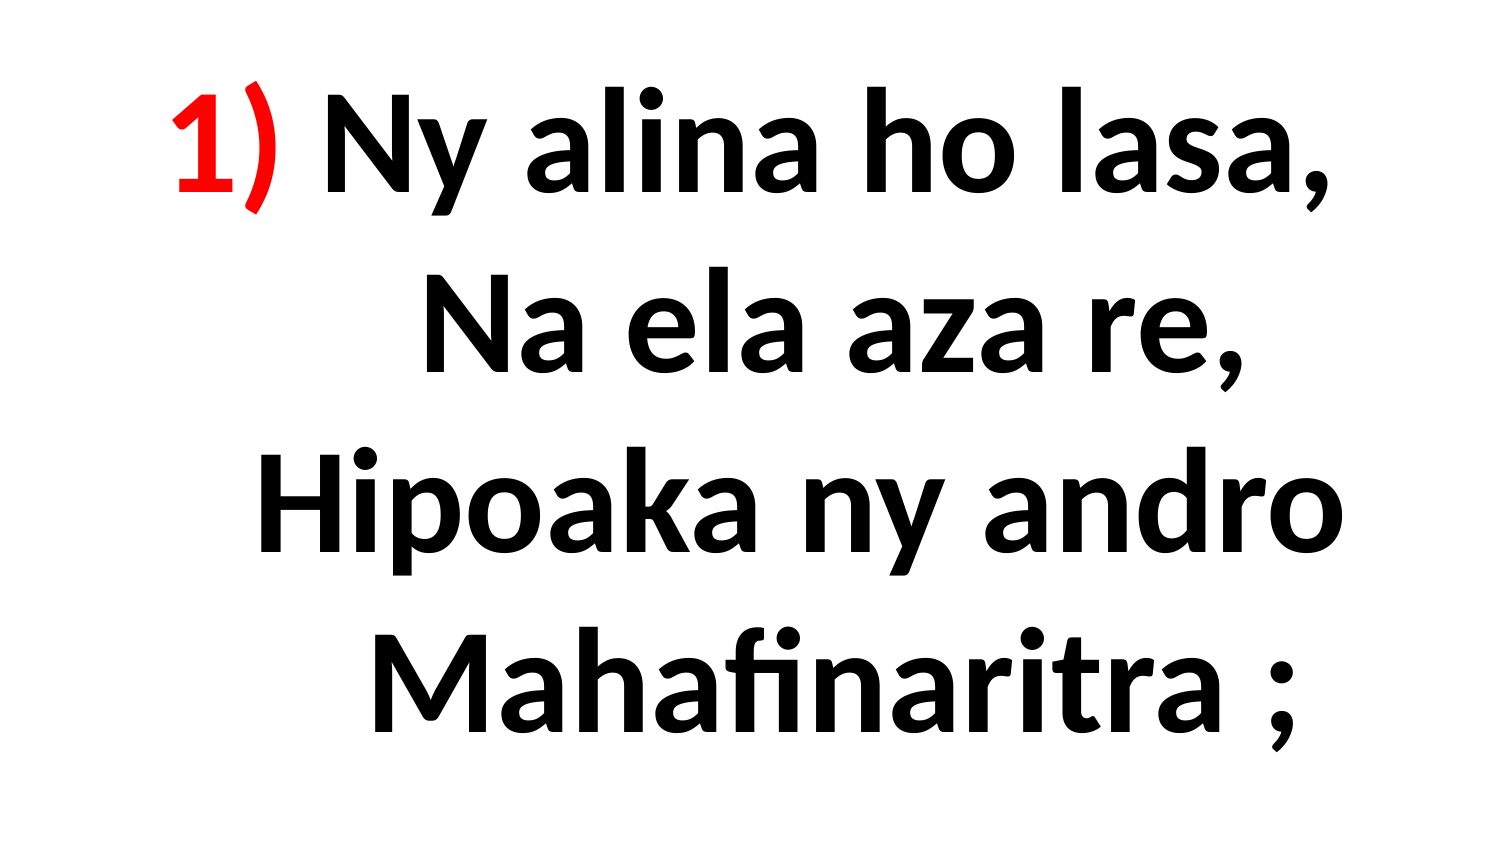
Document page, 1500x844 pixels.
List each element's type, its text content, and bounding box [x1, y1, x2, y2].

title 1) Ny alina ho lasa, Na ela aza re, Hipoaka ny andro Mahafinaritra ; [0, 311, 1500, 493]
